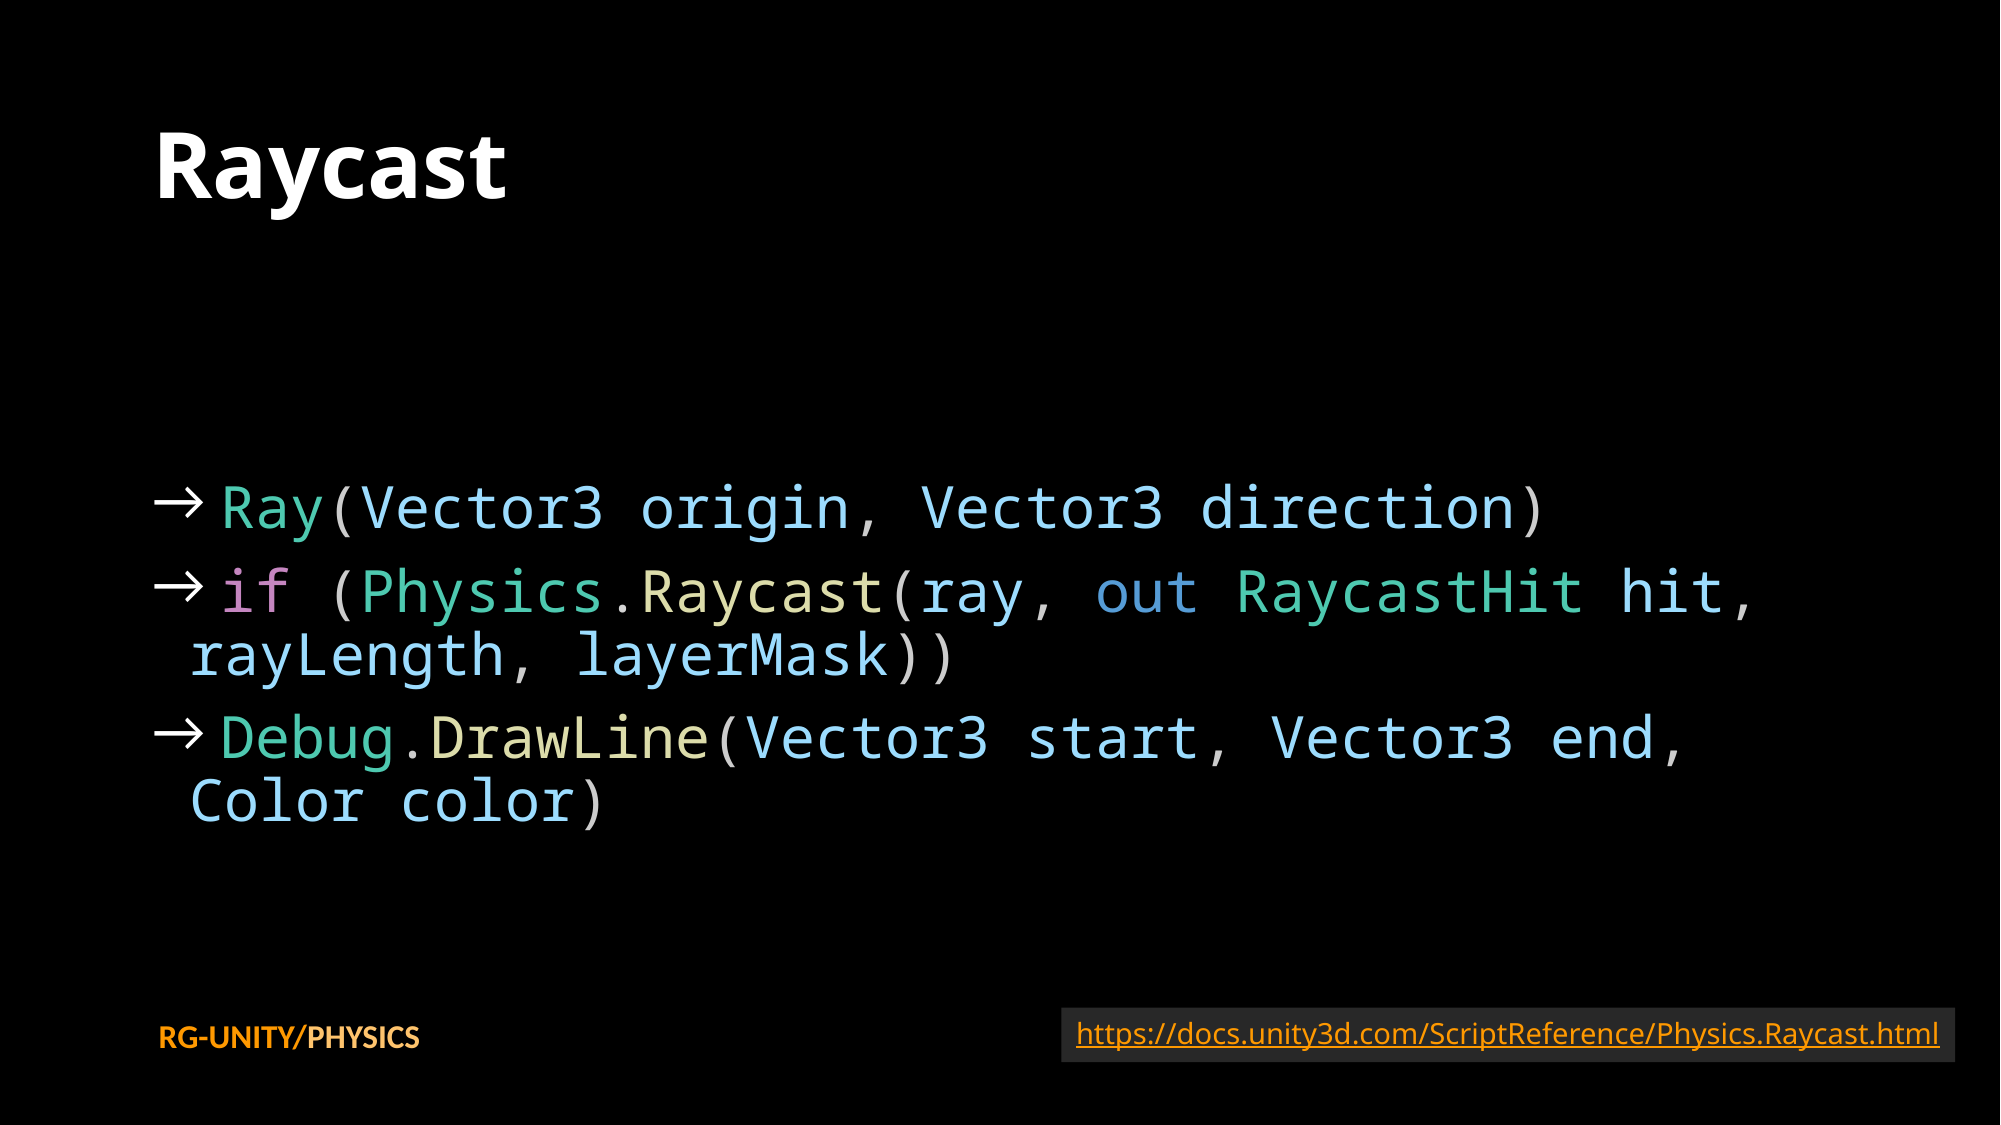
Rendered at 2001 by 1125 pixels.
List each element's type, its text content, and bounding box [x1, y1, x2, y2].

text_box RG-UNITY/PHYSICS [144, 1007, 436, 1063]
text_box https://docs.unity3d.com/ScriptReference/Physics.Raycast.html [1061, 1007, 1956, 1063]
list Ray(Vector3 origin, Vector3 direction) if (Physics.Raycast(ray, out RaycastHit hit, rayLength, layerMask)) Debug.DrawLine(Vector3 start, Vector3 end, Color color) [137, 299, 1863, 1014]
title Raycast [137, 59, 1863, 278]
